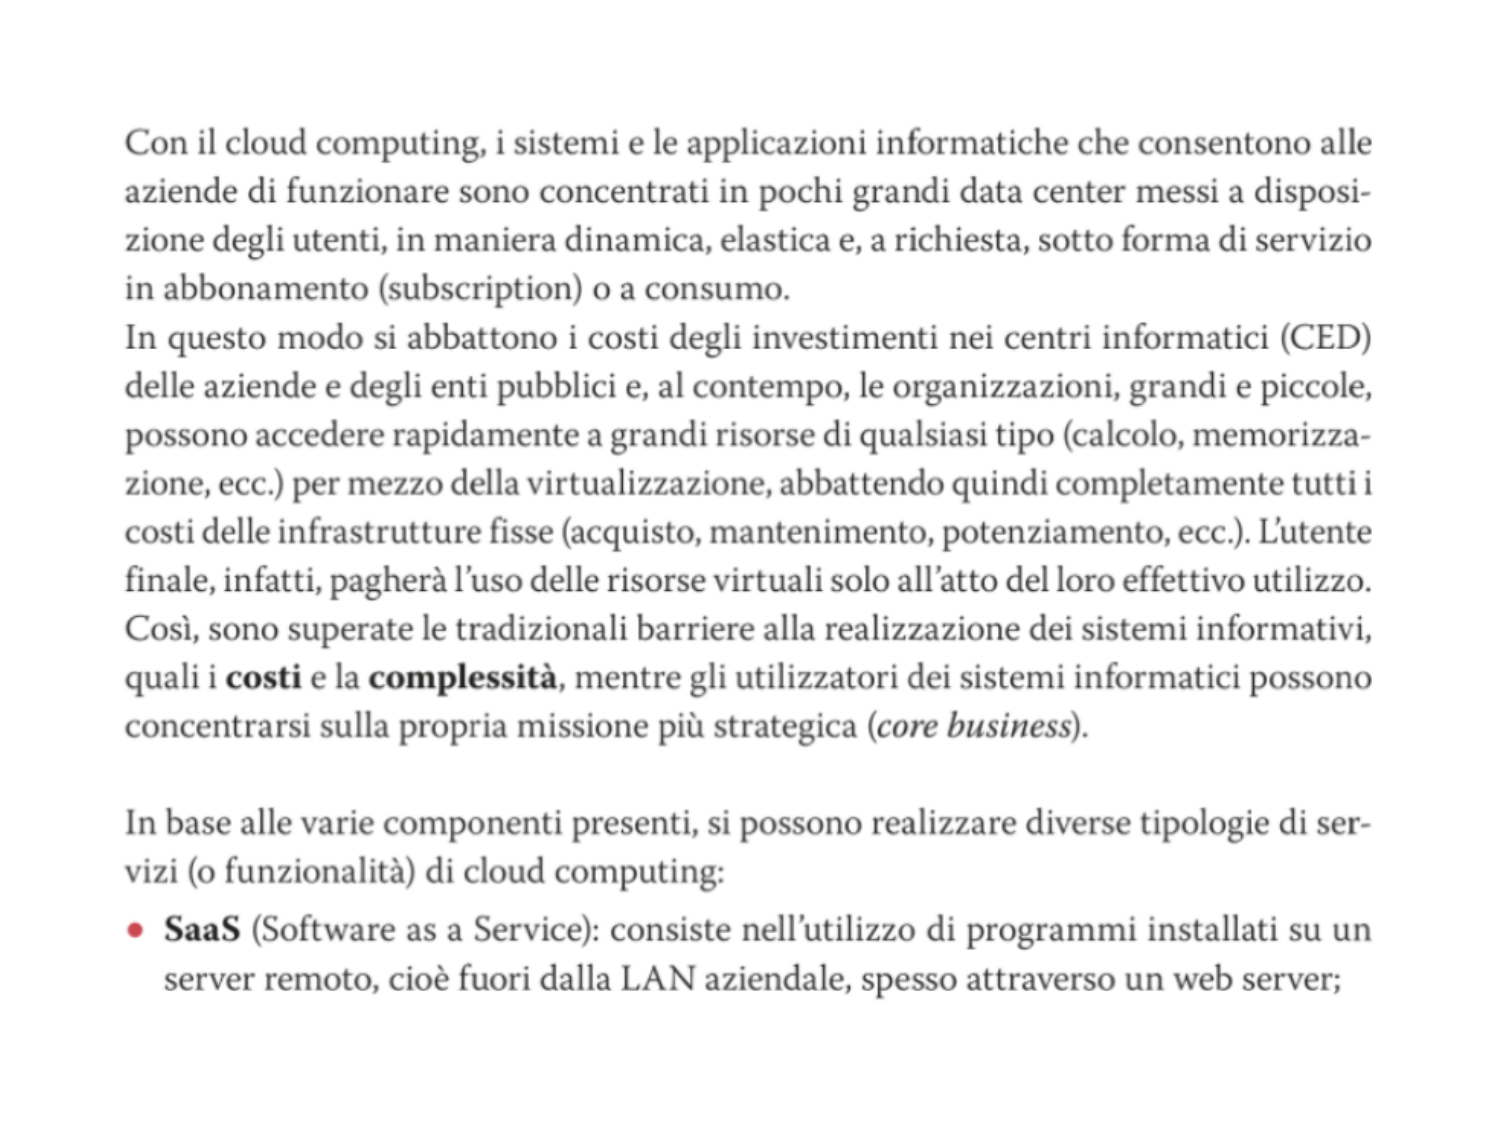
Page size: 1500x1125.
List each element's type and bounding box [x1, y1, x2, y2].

list [99, 105, 1401, 1020]
